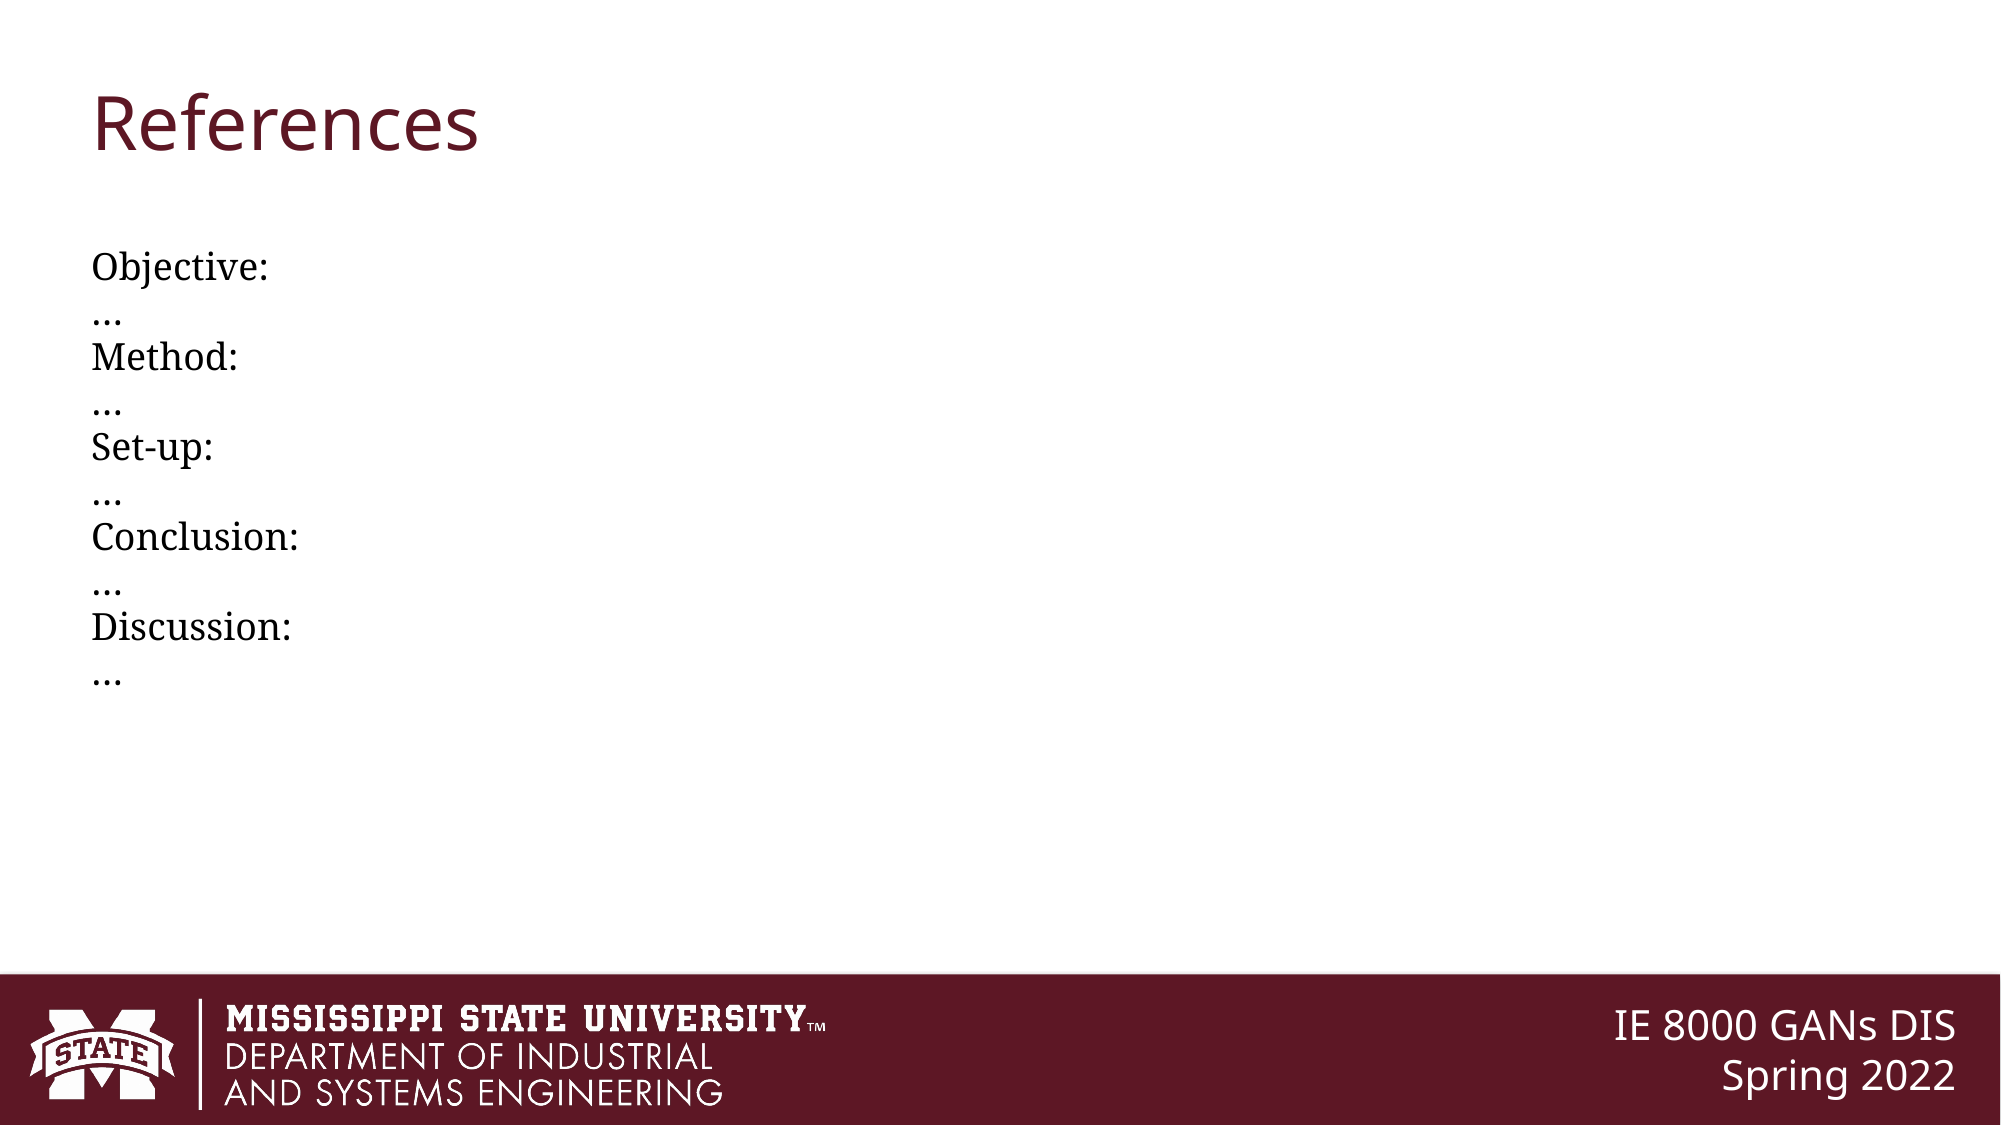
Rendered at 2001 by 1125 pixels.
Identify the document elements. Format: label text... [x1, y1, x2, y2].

text_box Objective: … Method: … Set-up: … Conclusion: … Discussion: … [76, 235, 958, 746]
picture [0, 974, 847, 1125]
text_box References [76, 4, 2000, 236]
